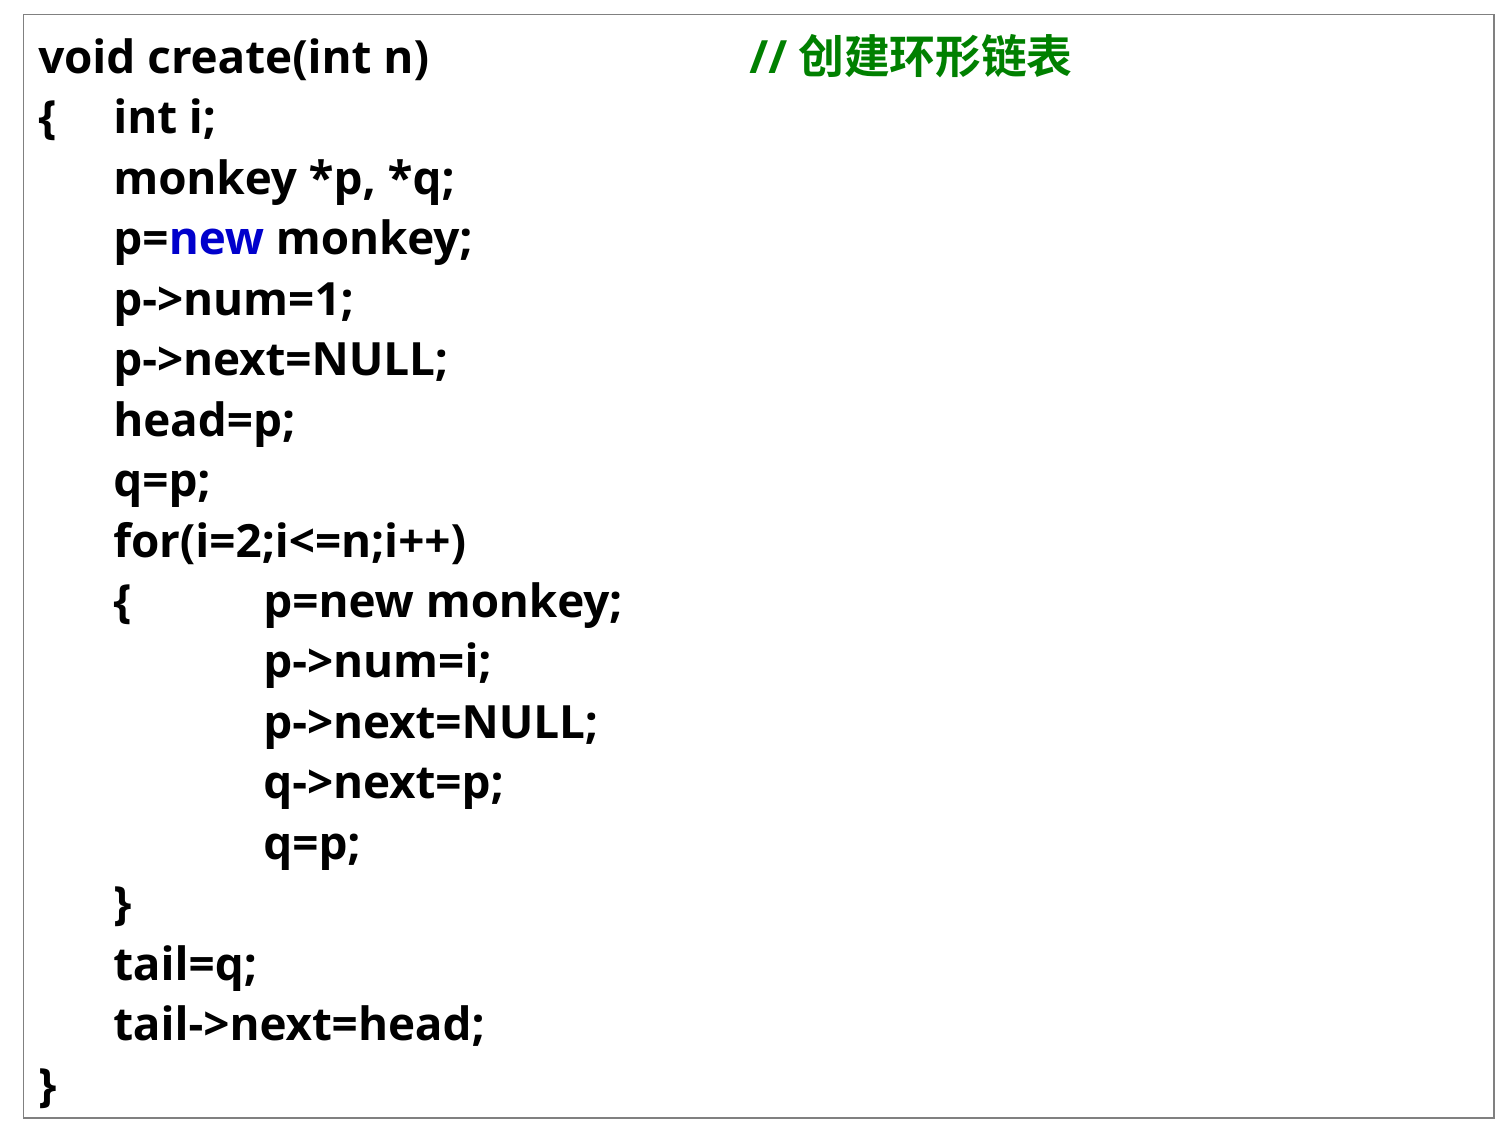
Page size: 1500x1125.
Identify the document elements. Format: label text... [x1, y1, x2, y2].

text_box void create(int n) //创建环形链表 { int i; monkey *p, *q; p=new monkey; p->num=1; p->next=NULL; head=p; q=p; for(i=2;i<=n;i++) { p=new monkey; p->num=i; p->next=NULL; q->next=p; q=p; } tail=q; tail->next=head; } [23, 14, 1495, 1118]
